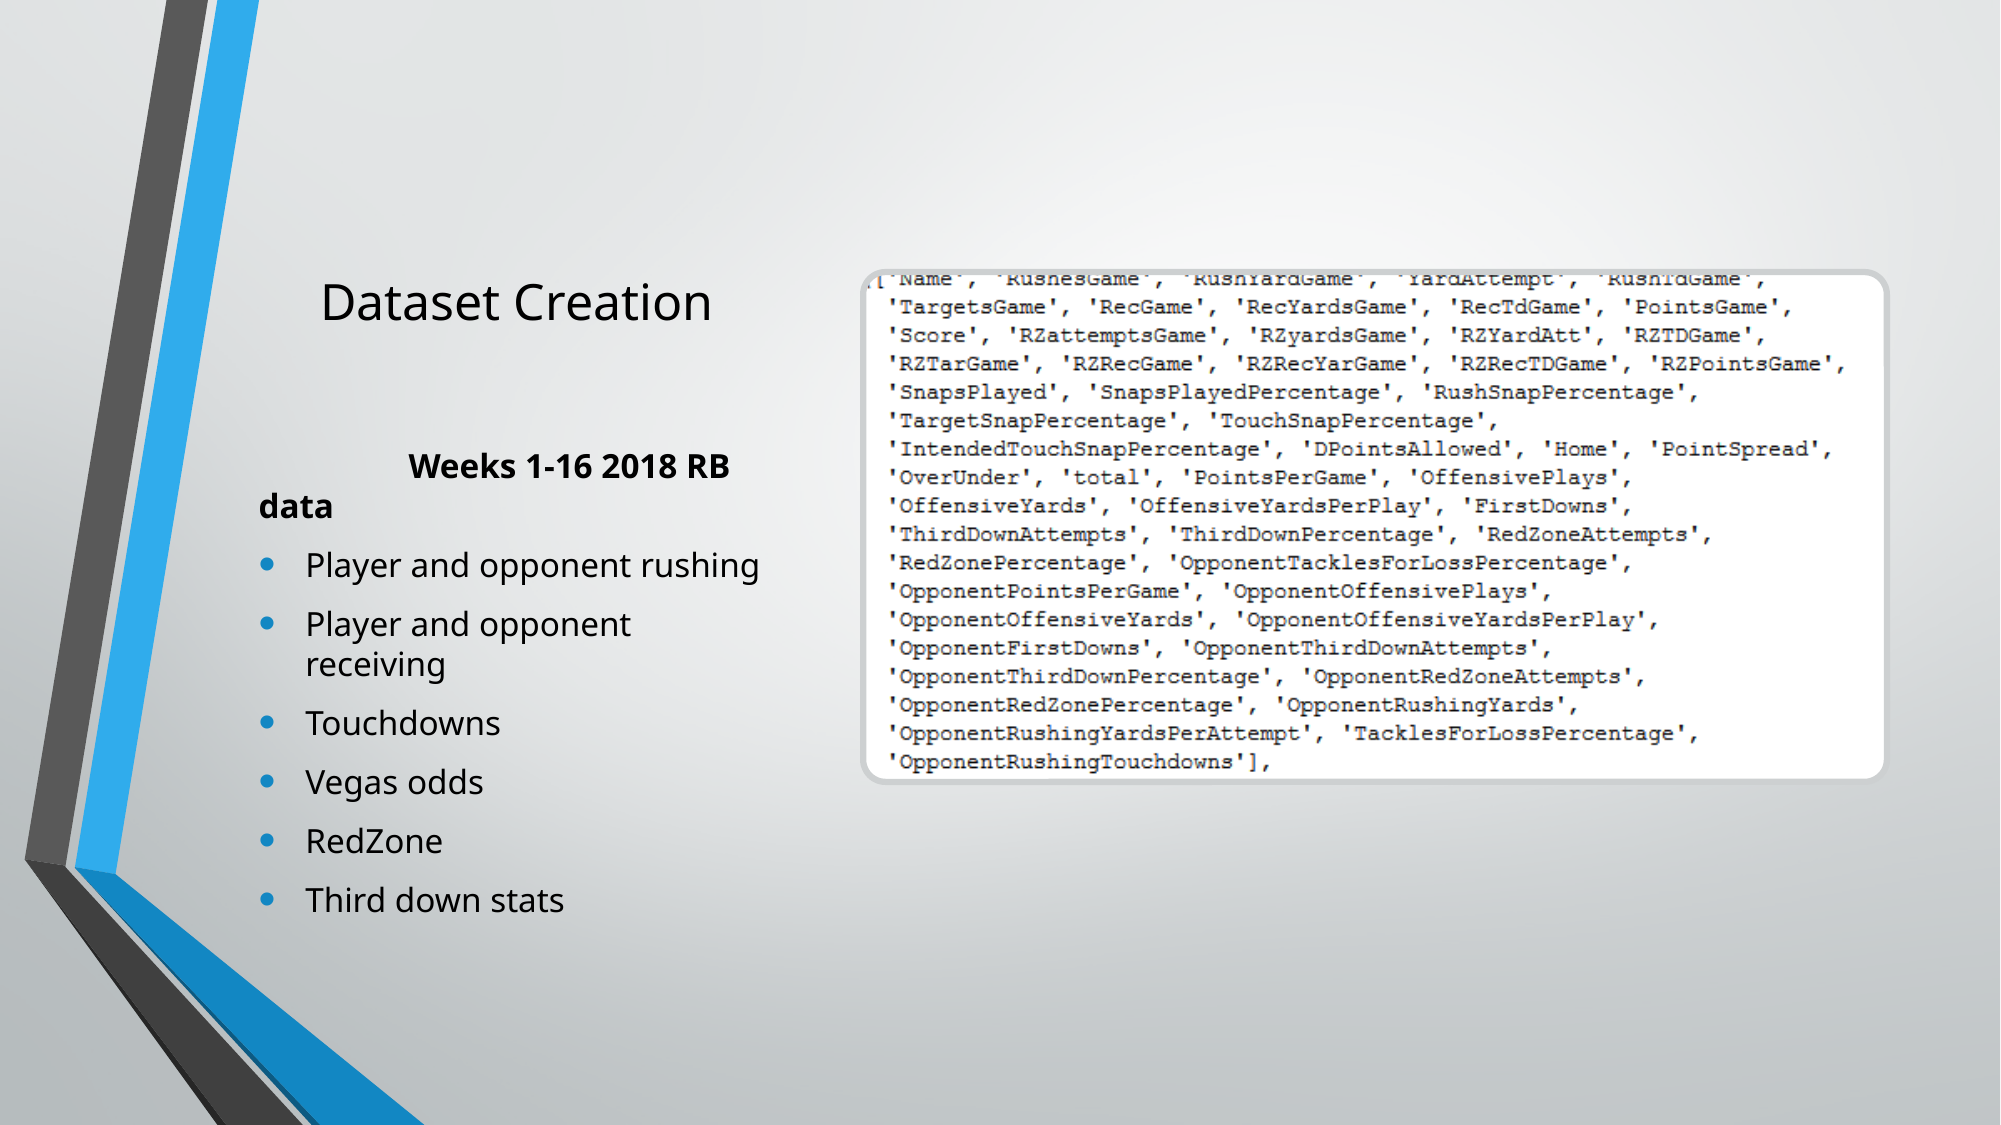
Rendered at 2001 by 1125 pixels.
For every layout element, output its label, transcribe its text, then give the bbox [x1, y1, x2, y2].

title Dataset Creation [243, 177, 791, 425]
picture [862, 271, 1888, 783]
list Weeks 1-16 2018 RB data Player and opponent rushing Player and opponent receiving Touchdowns Vegas odds RedZone Third down stats [243, 437, 791, 950]
